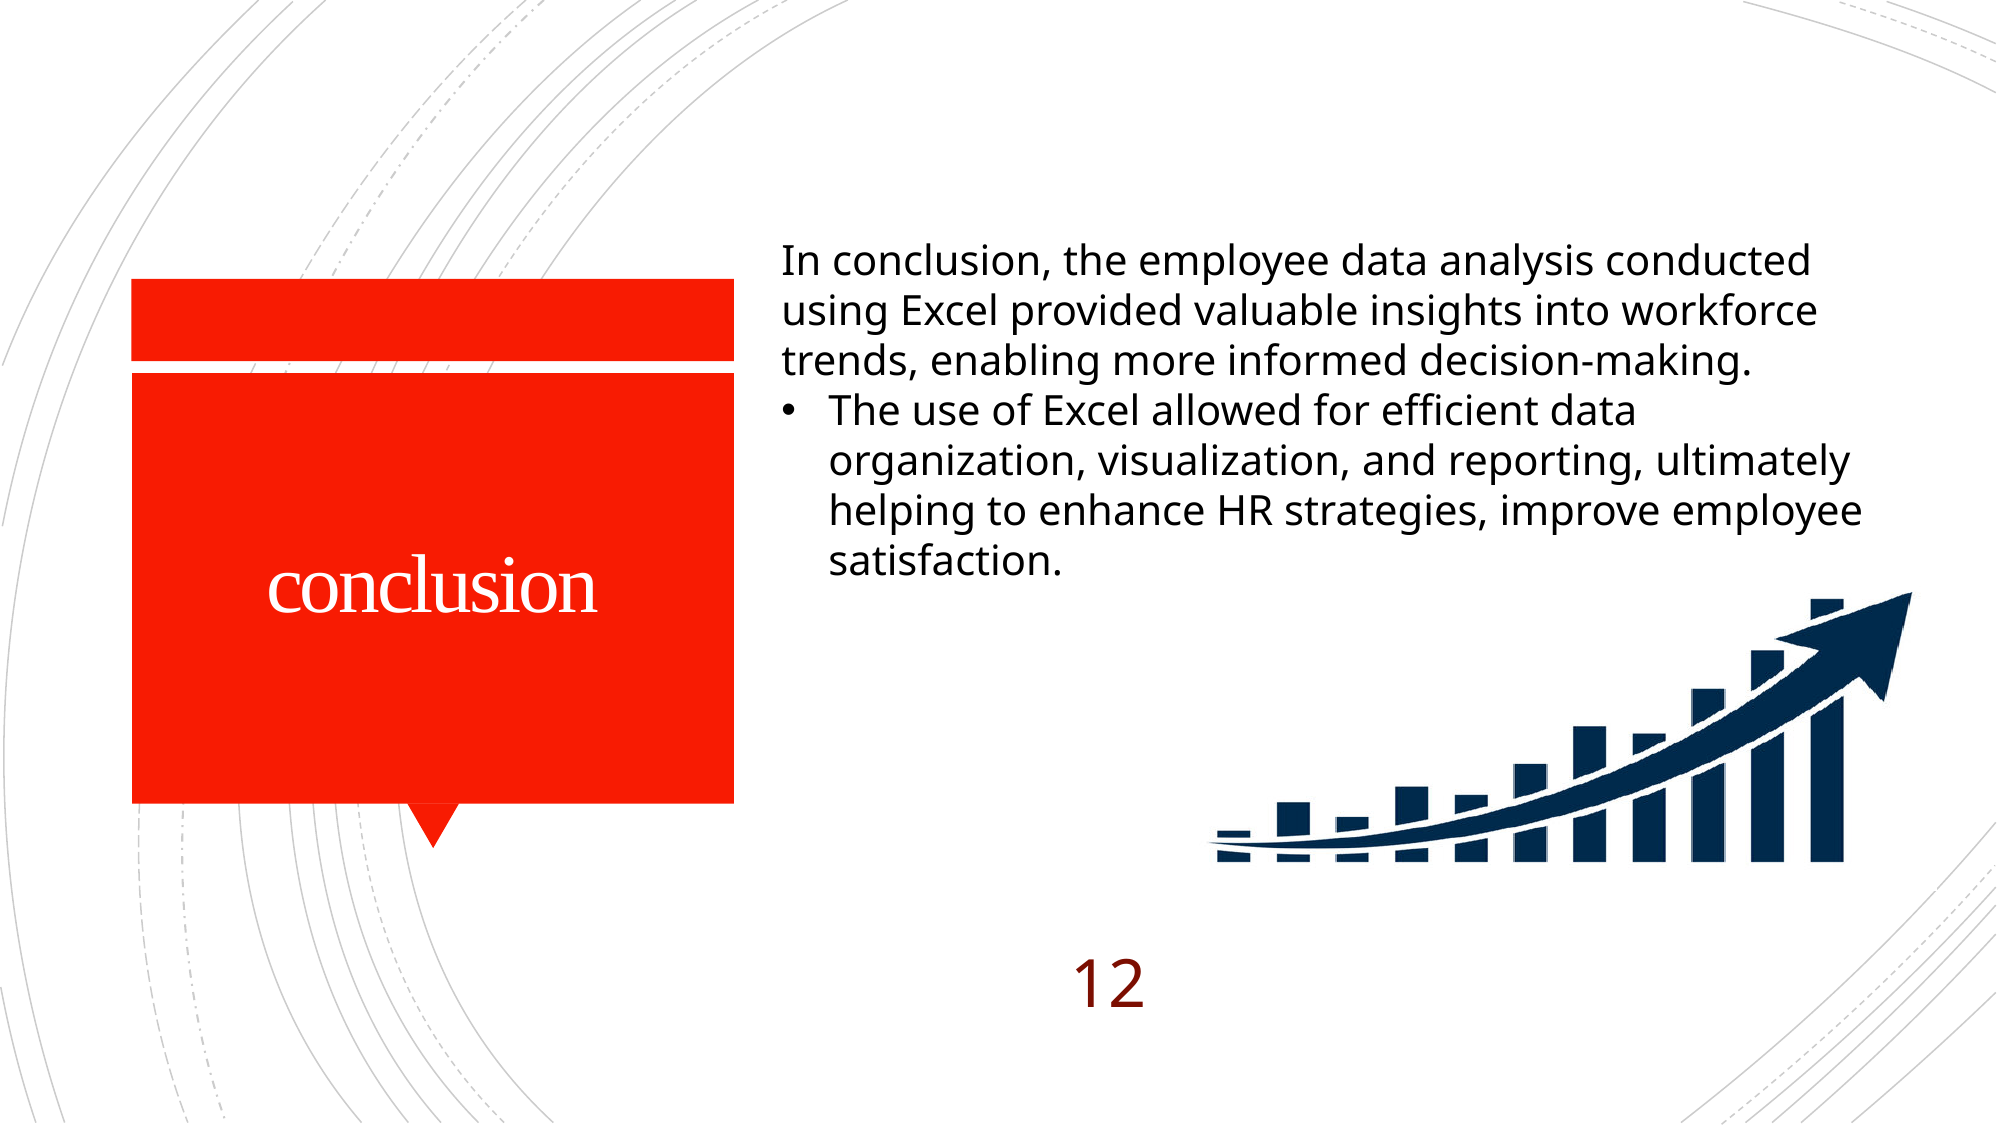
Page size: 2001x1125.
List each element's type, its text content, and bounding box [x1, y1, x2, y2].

title conclusion [145, 385, 721, 789]
text_box 12 [1031, 939, 1181, 1032]
text_box In conclusion, the employee data analysis conducted using Excel provided valuable insights into workforce trends, enabling more informed decision-making. The use of Excel allowed for efficient data organization, visualization, and reporting, ultimately helping to enhance HR strategies, improve employee satisfaction. [766, 226, 1900, 592]
picture [1170, 562, 1937, 891]
